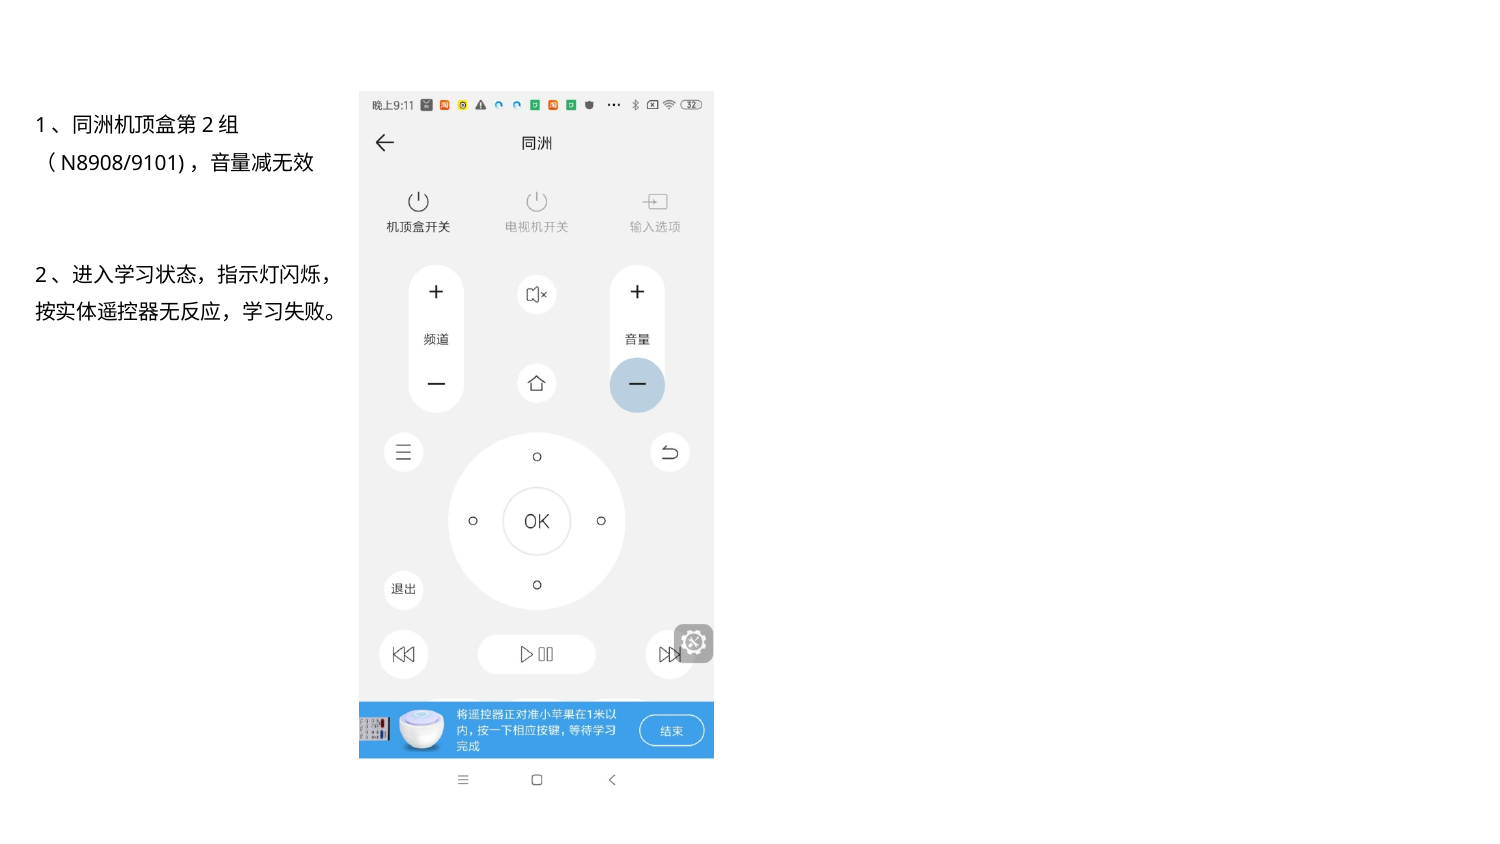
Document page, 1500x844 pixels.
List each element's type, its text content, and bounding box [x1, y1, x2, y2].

picture [359, 91, 714, 801]
text_box 1、同洲机顶盒第2组（N8908/9101)，音量减无效 2、进入学习状态，指示灯闪烁，按实体遥控器无反应，学习失败。 [20, 91, 358, 332]
